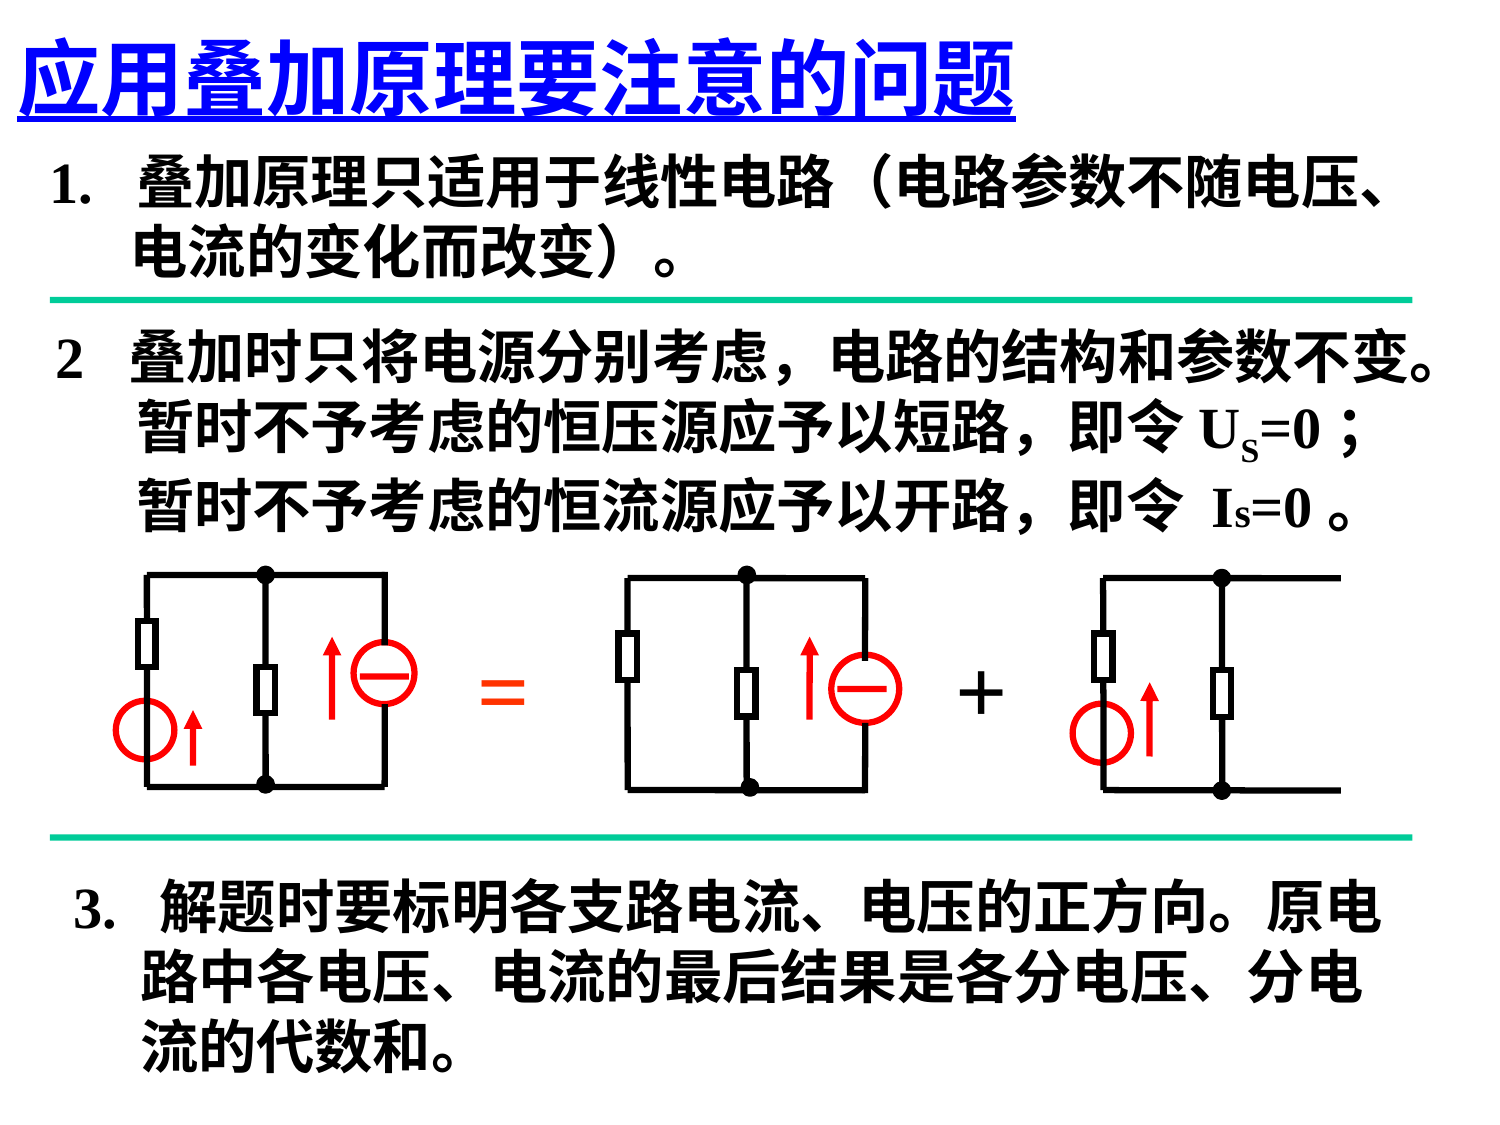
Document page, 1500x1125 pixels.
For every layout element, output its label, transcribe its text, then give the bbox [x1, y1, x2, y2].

text_box 1. 叠加原理只适用于线性电路（电路参数不随电压、 电流的变化而改变）。 [34, 137, 1433, 293]
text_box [49, 837, 1413, 1088]
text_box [42, 299, 1481, 540]
text_box 应用叠加原理要注意的问题 [2, 19, 1031, 134]
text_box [115, 568, 1342, 798]
